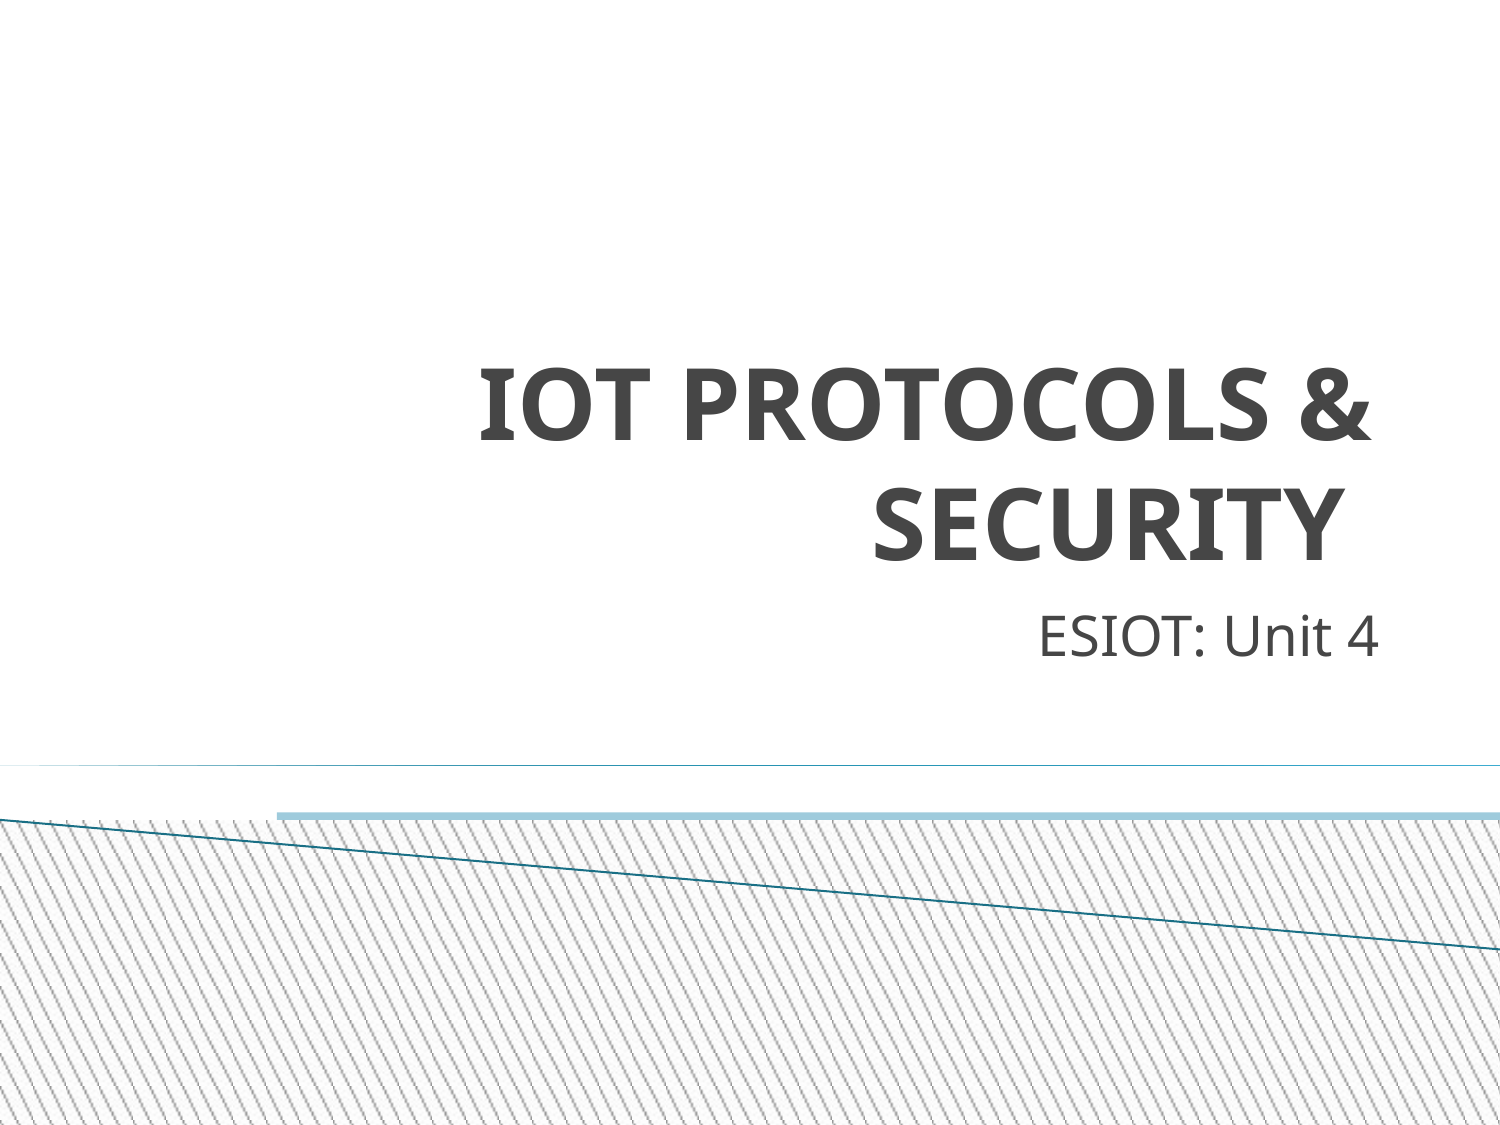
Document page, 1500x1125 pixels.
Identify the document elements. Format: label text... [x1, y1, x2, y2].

text_box ESIOT: Unit 4 [112, 592, 1388, 790]
picture [0, 821, 1500, 1125]
text_box IOT PROTOCOLS & SECURITY [112, 287, 1388, 588]
picture [25, 820, 1500, 948]
